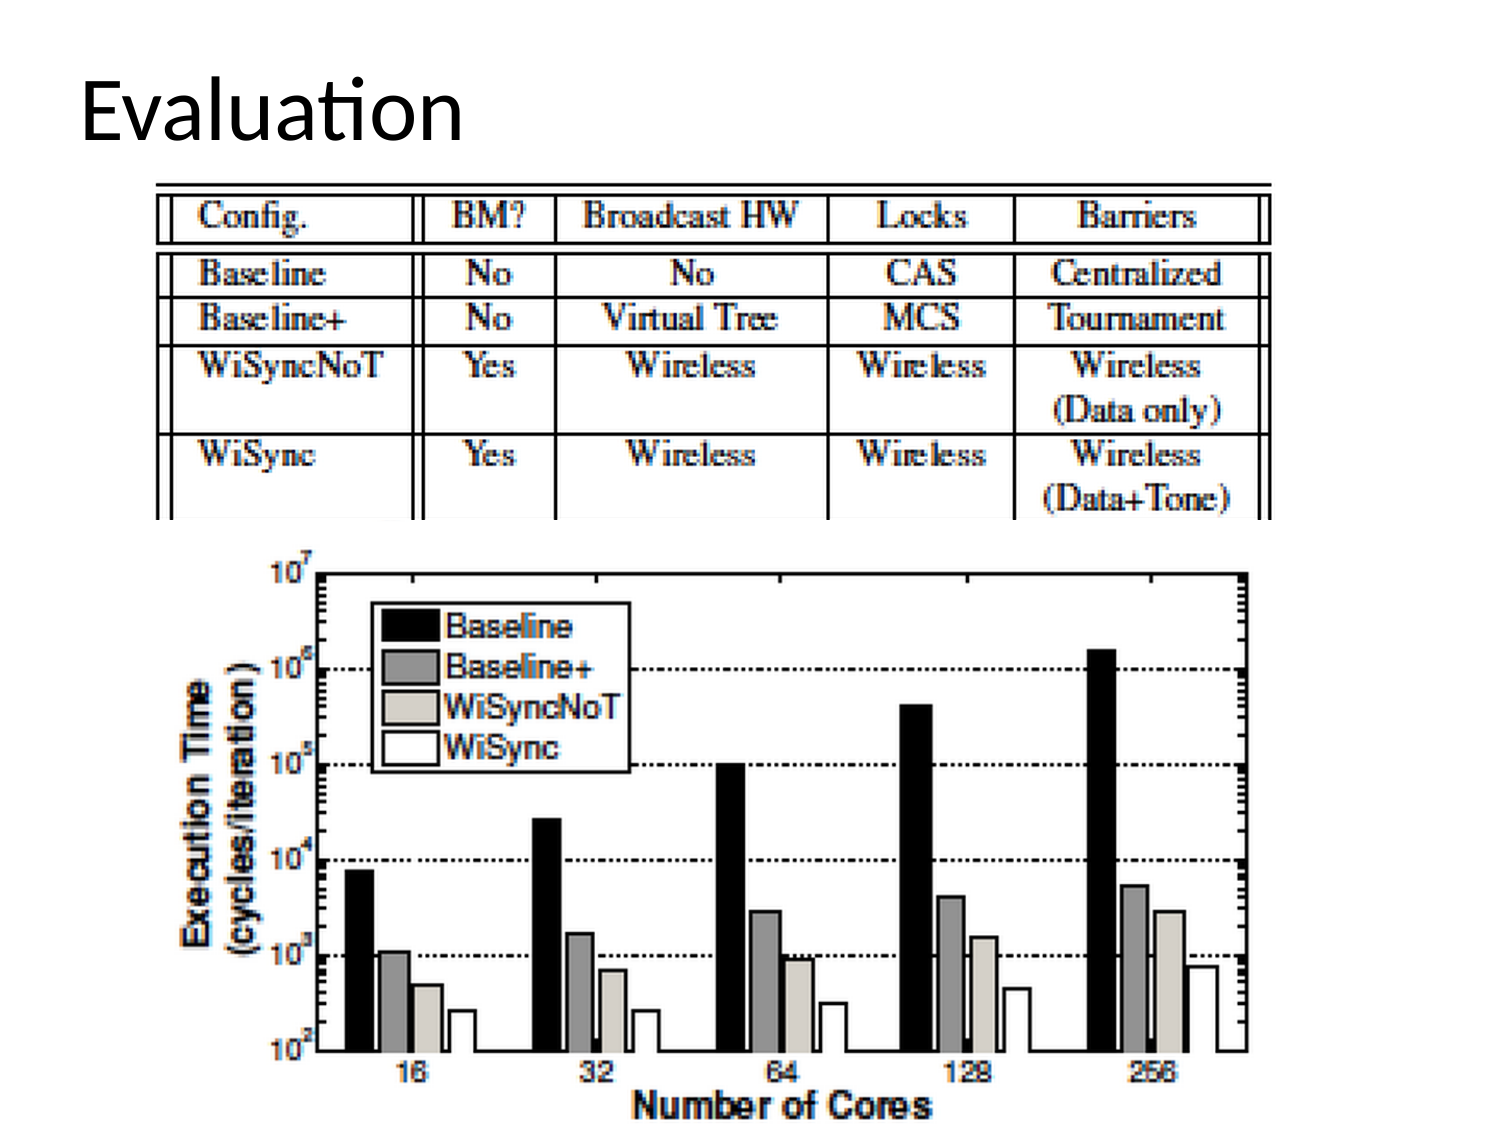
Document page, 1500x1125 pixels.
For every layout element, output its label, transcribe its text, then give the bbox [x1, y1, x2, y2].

title Evaluation [0, 10, 591, 198]
picture [126, 165, 1363, 1125]
